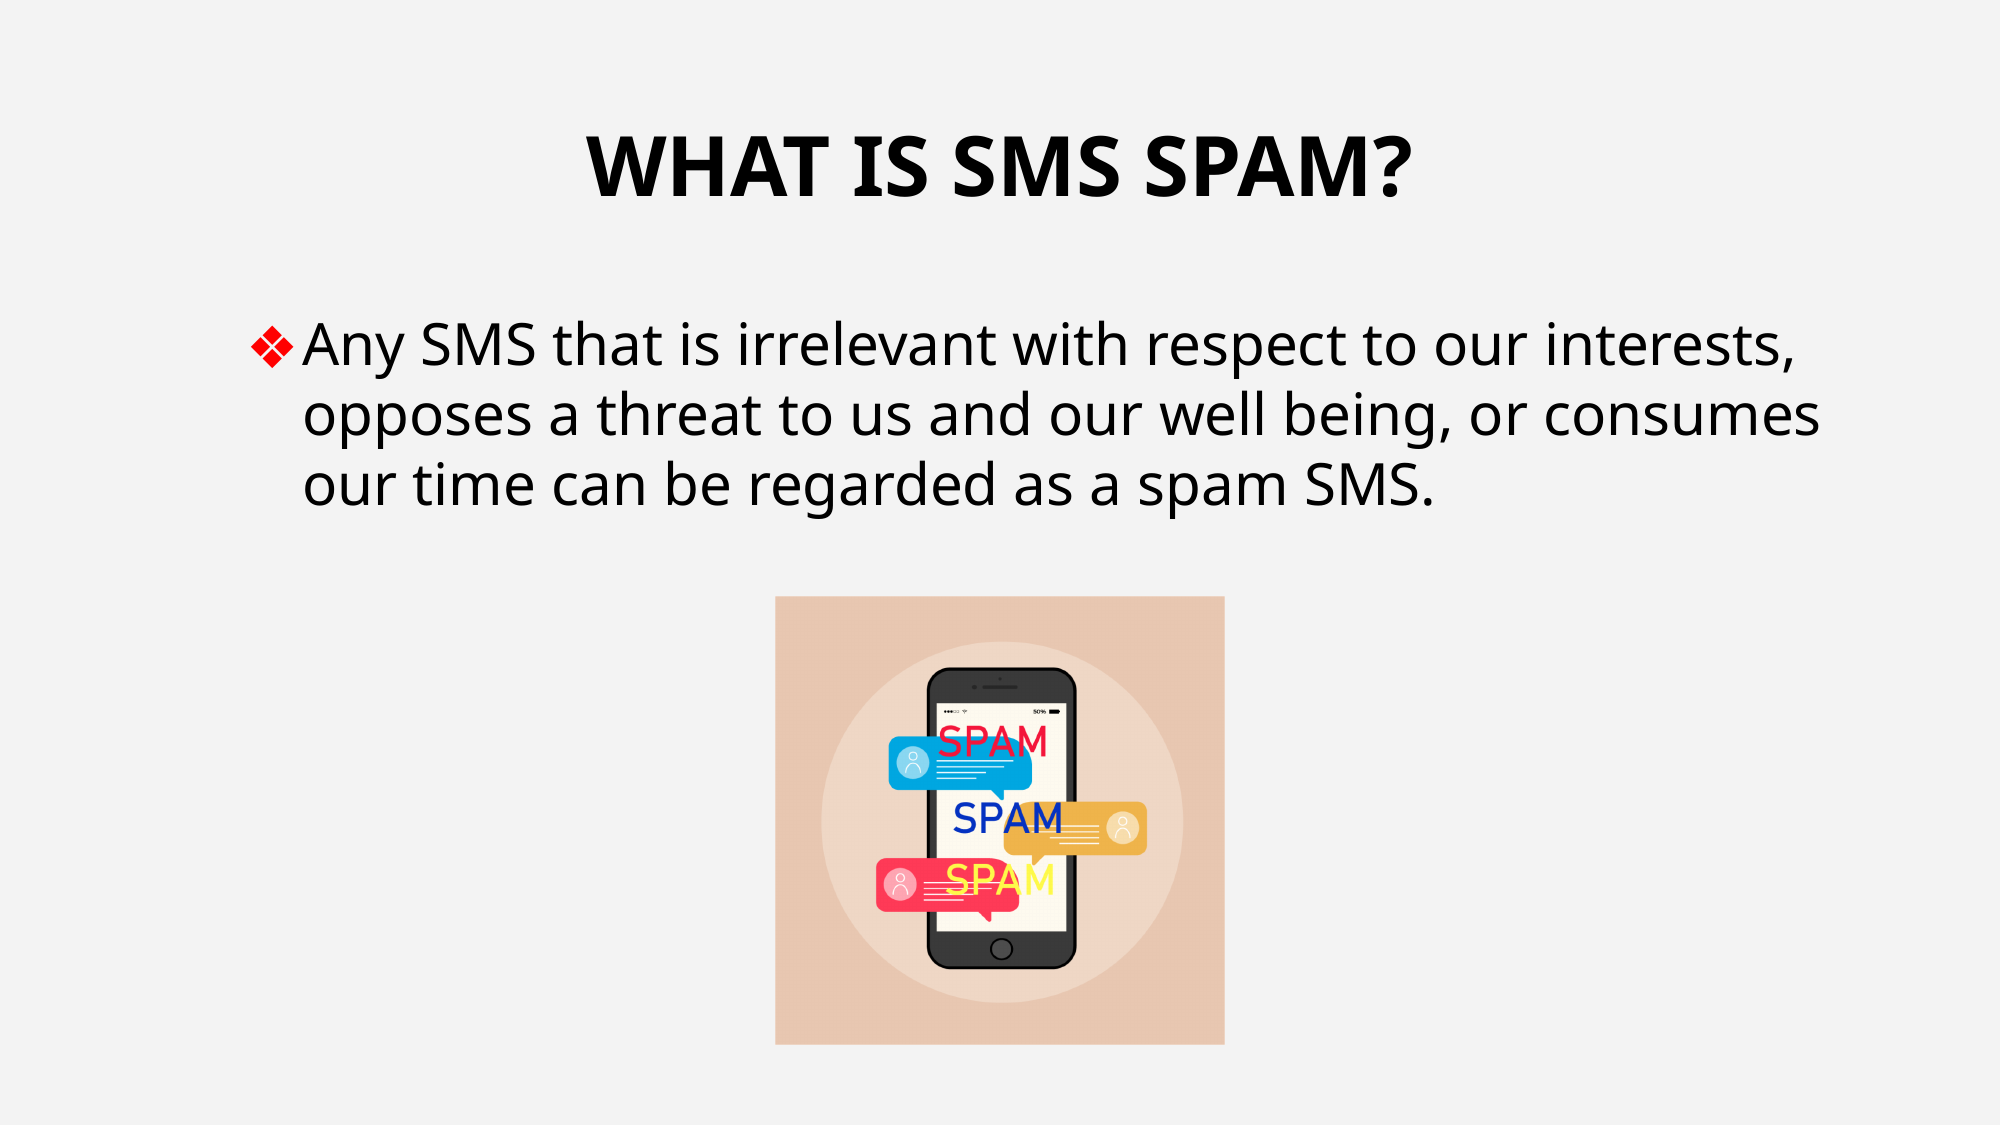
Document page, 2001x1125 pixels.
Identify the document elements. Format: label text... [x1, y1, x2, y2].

picture [775, 596, 1225, 1046]
title WHAT IS SMS SPAM? [137, 59, 1863, 278]
list Any SMS that is irrelevant with respect to our interests, opposes a threat to us and our well being, or consumes our time can be regarded as a spam SMS. [137, 299, 1863, 1014]
